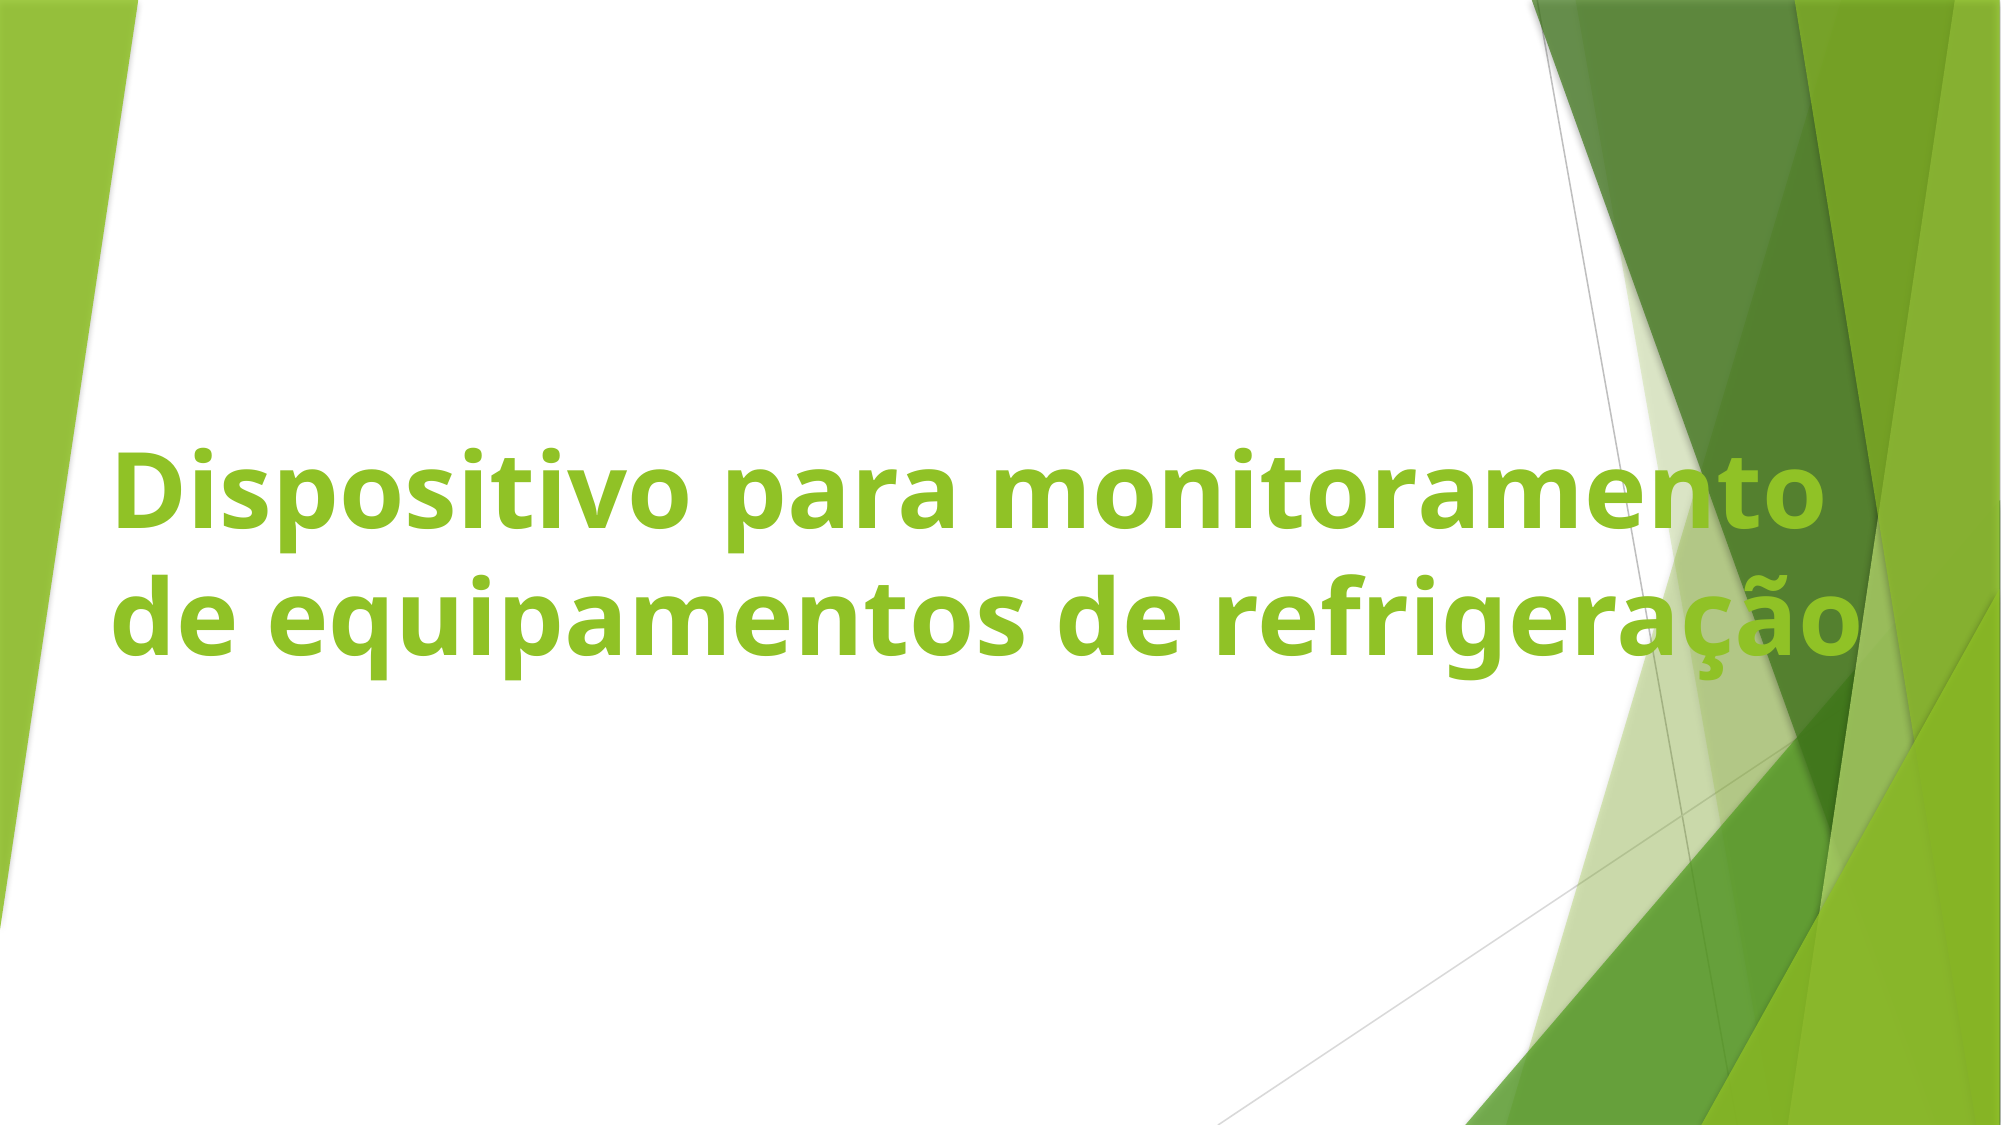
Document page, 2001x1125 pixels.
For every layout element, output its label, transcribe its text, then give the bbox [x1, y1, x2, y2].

title Dispositivo para monitoramento de equipamentos de refrigeração [94, 184, 1923, 685]
